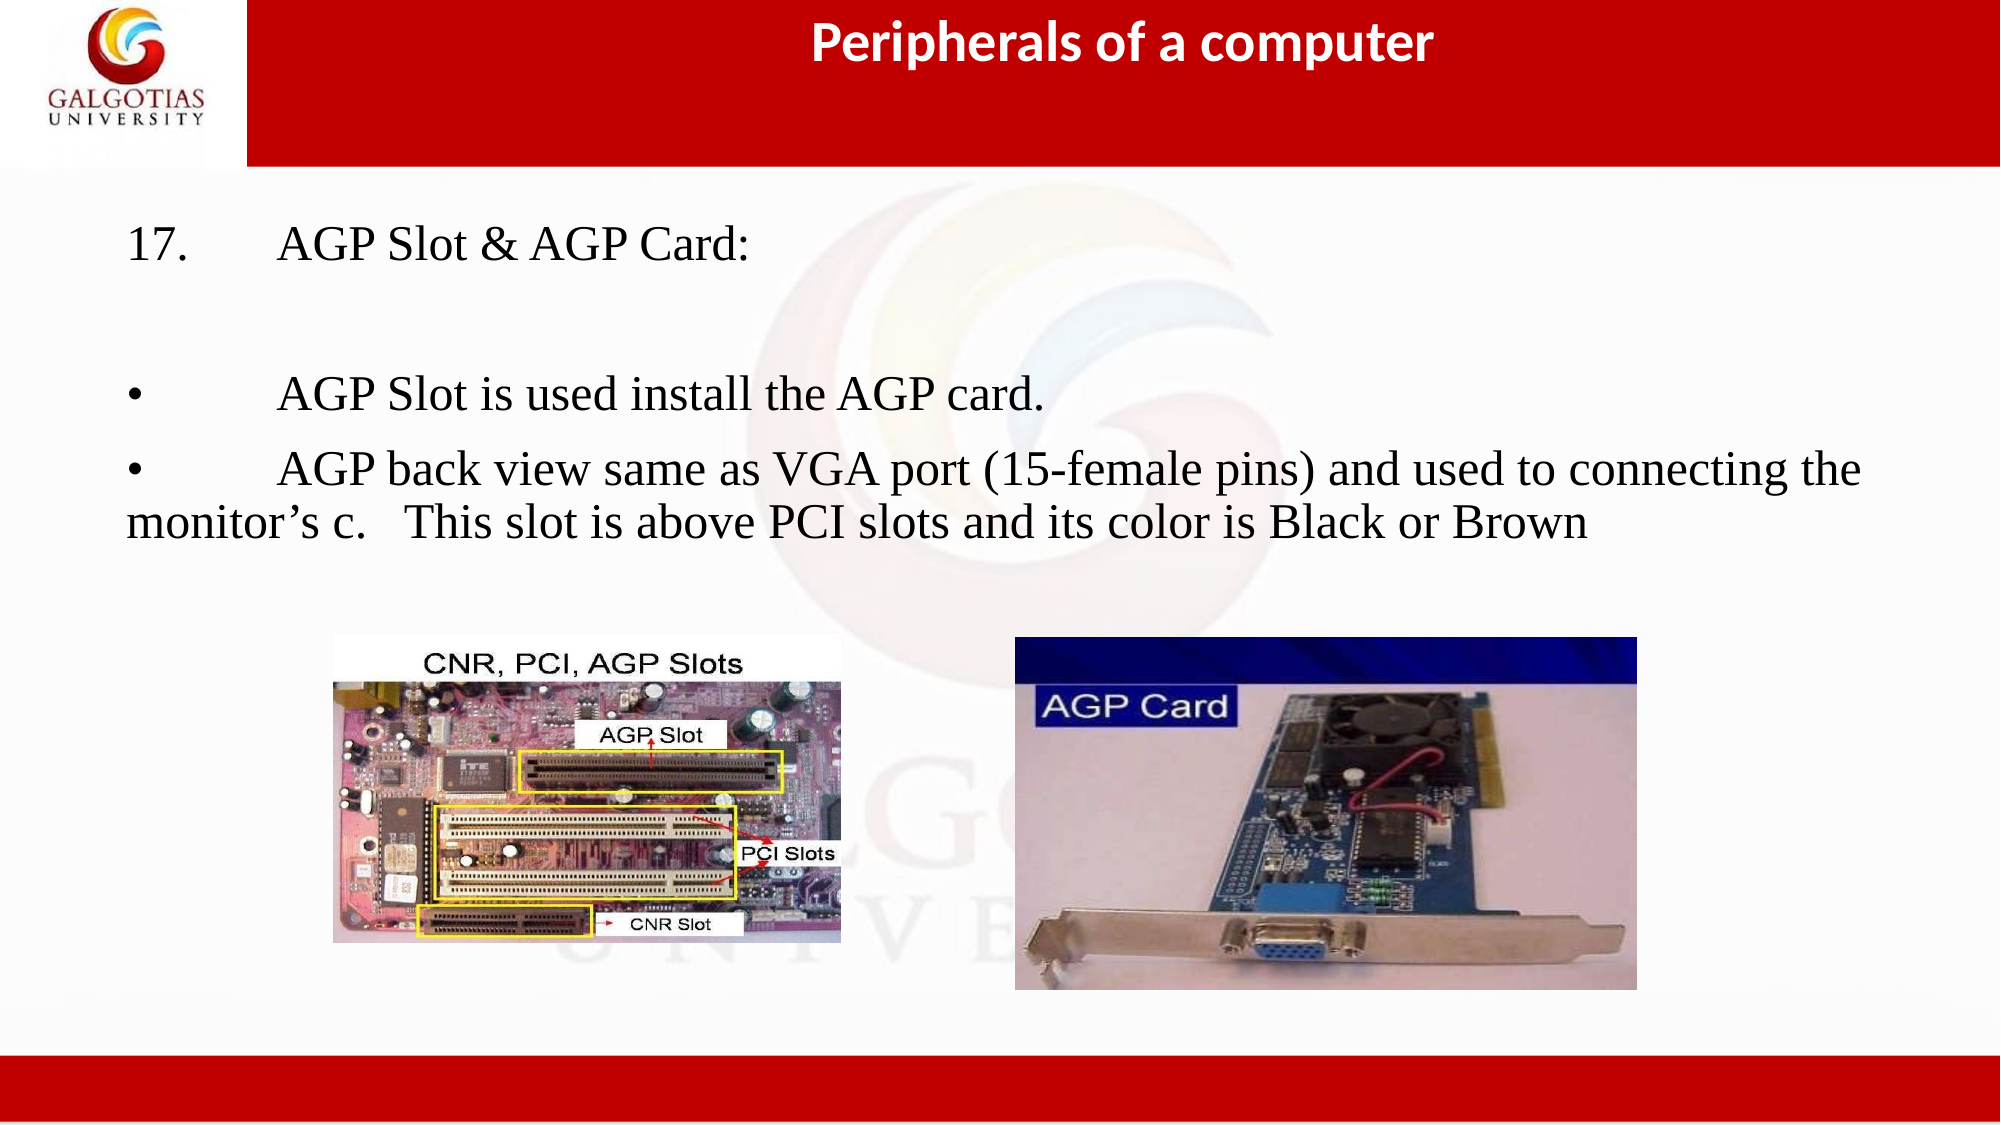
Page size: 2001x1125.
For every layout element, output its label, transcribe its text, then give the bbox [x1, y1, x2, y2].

list 17. AGP Slot & AGP Card: • AGP Slot is used install the AGP card. • AGP back view same as VGA port (15-female pins) and used to connecting the monitor’s c. This slot is above PCI slots and its color is Black or Brown [111, 209, 1898, 1010]
list Peripherals of a computer [335, 3, 1912, 110]
picture [0, 0, 2001, 1125]
